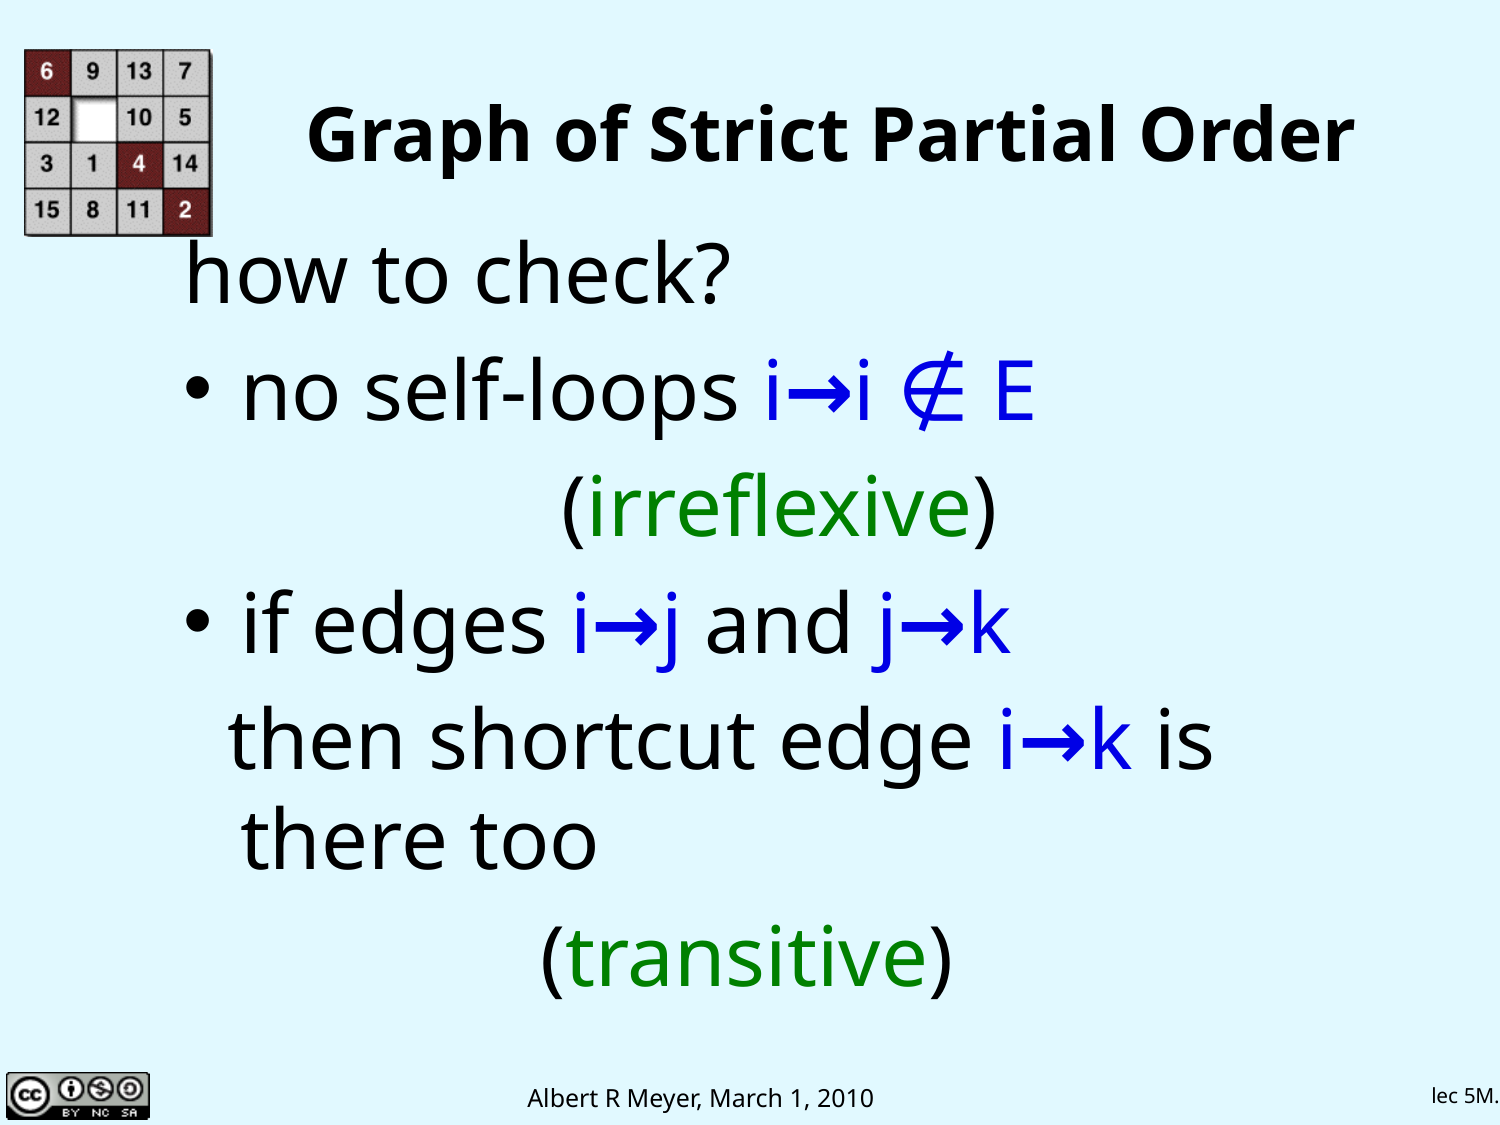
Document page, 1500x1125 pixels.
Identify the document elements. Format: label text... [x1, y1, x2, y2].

picture [24, 49, 213, 237]
text_box lec 5M.16 [1338, 1074, 1500, 1119]
list how to check? no self-loops i→i ∉ E (irreflexive) if edges i→j and j→k then shortcut edge i→k is there too (transitive) [168, 212, 1326, 1063]
title Graph of Strict Partial Order [249, 49, 1413, 213]
picture [6, 1072, 150, 1120]
